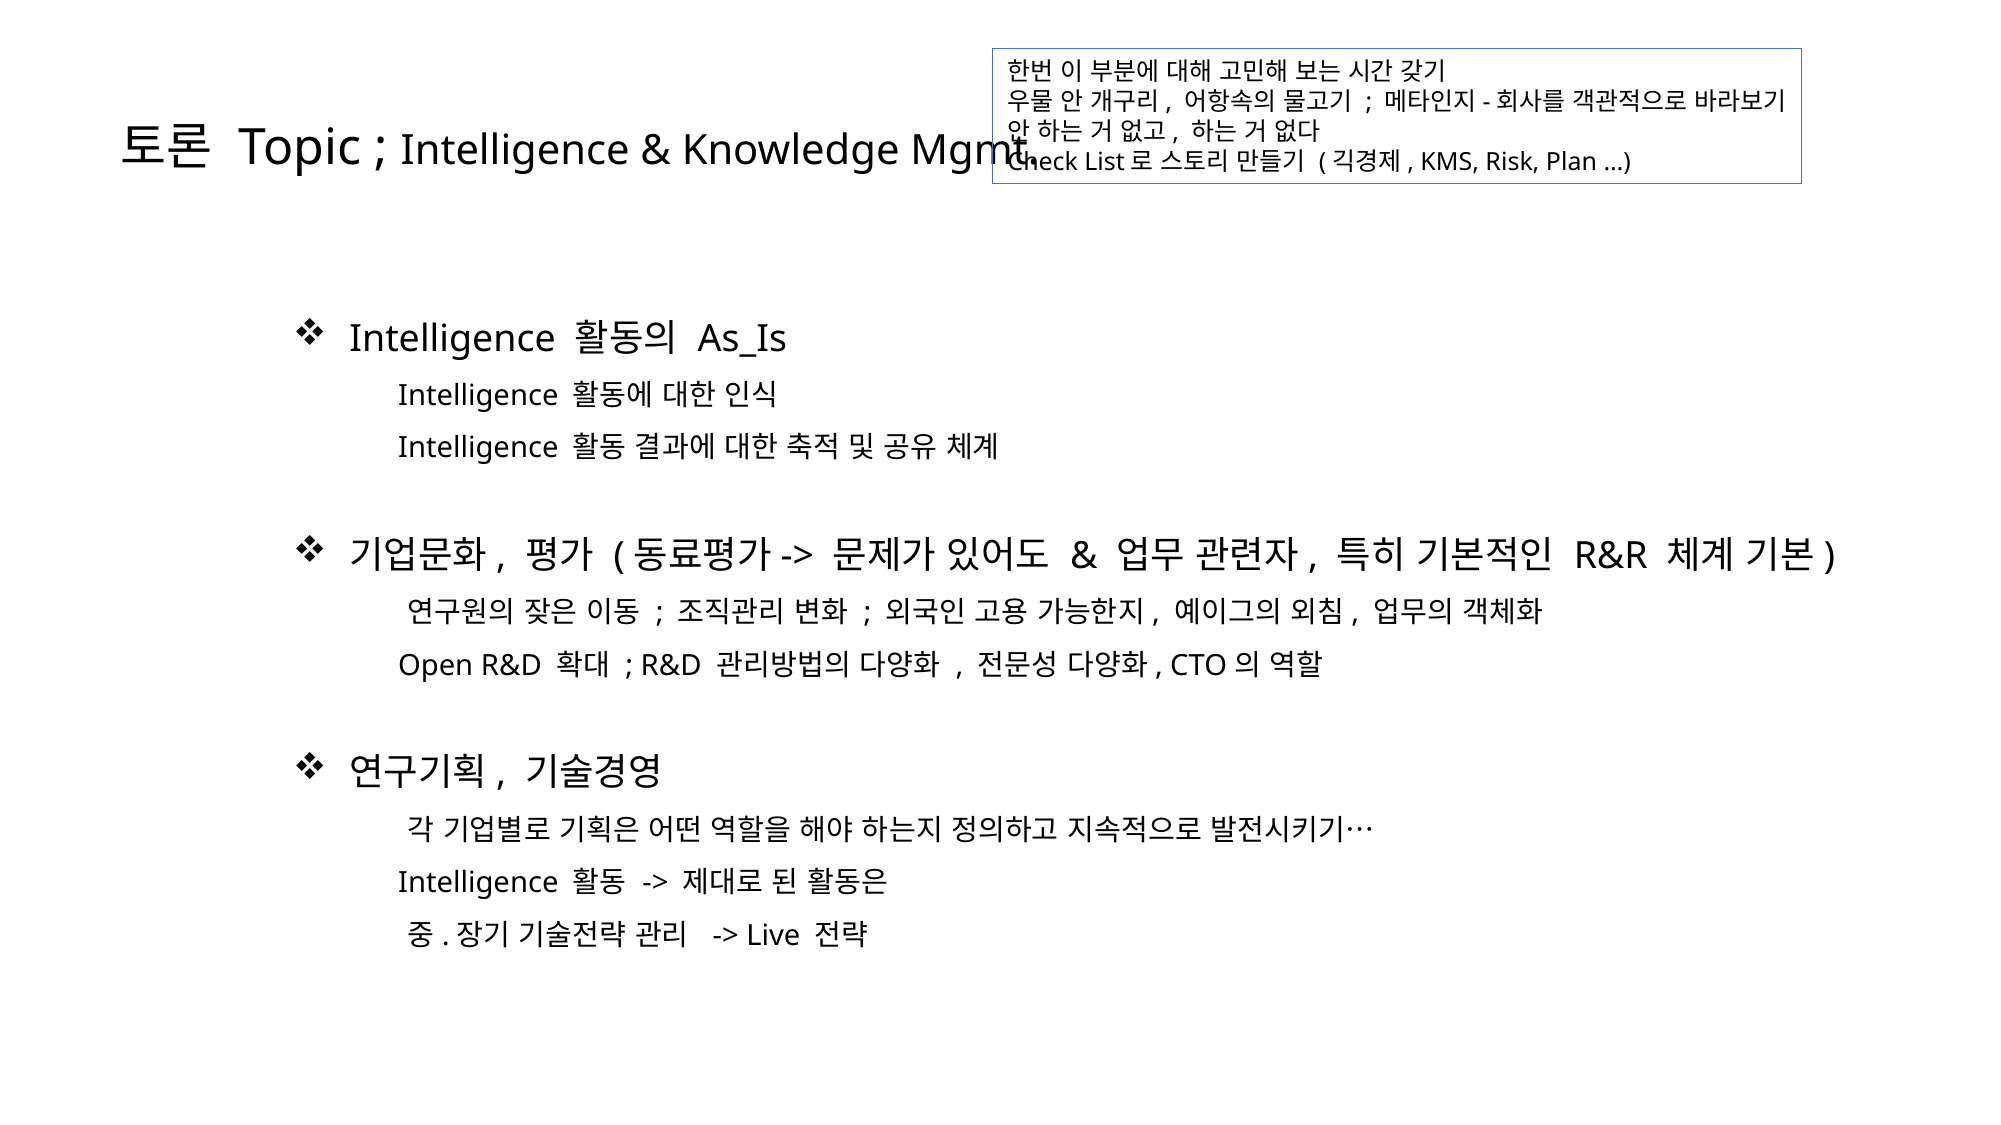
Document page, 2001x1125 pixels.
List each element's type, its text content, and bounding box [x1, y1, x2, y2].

text_box 한번 이 부분에 대해 고민해 보는 시간 갖기 우물 안 개구리, 어항속의 물고기 ; 메타인지-회사를 객관적으로 바라보기 안 하는 거 없고, 하는 거 없다 Check List로 스토리 만들기 (긱경제, KMS, Risk, Plan …) [992, 48, 1802, 184]
text_box 토론 Topic ; Intelligence & Knowledge Mgmt. [106, 107, 992, 183]
text_box Intelligence 활동의 As_Is Intelligence 활동에 대한 인식 Intelligence 활동 결과에 대한 축적 및 공유 체계 기업문화, 평가 (동료평가-> 문제가 있어도 & 업무 관련자, 특히 기본적인 R&R 체계 기본) 연구원의 잦은 이동 ; 조직관리 변화 ; 외국인 고용 가능한지, 예이그의 외침, 업무의 객체화 Open R&D 확대 ; R&D 관리방법의 다양화 , 전문성 다양화, CTO의 역할 연구기획, 기술경영 각 기업별로 기획은 어떤 역할을 해야 하는지 정의하고 지속적으로 발전시키기… Intelligence 활동 -> 제대로 된 활동은 중.장기 기술전략 관리 -> Live 전략 [278, 238, 1851, 959]
